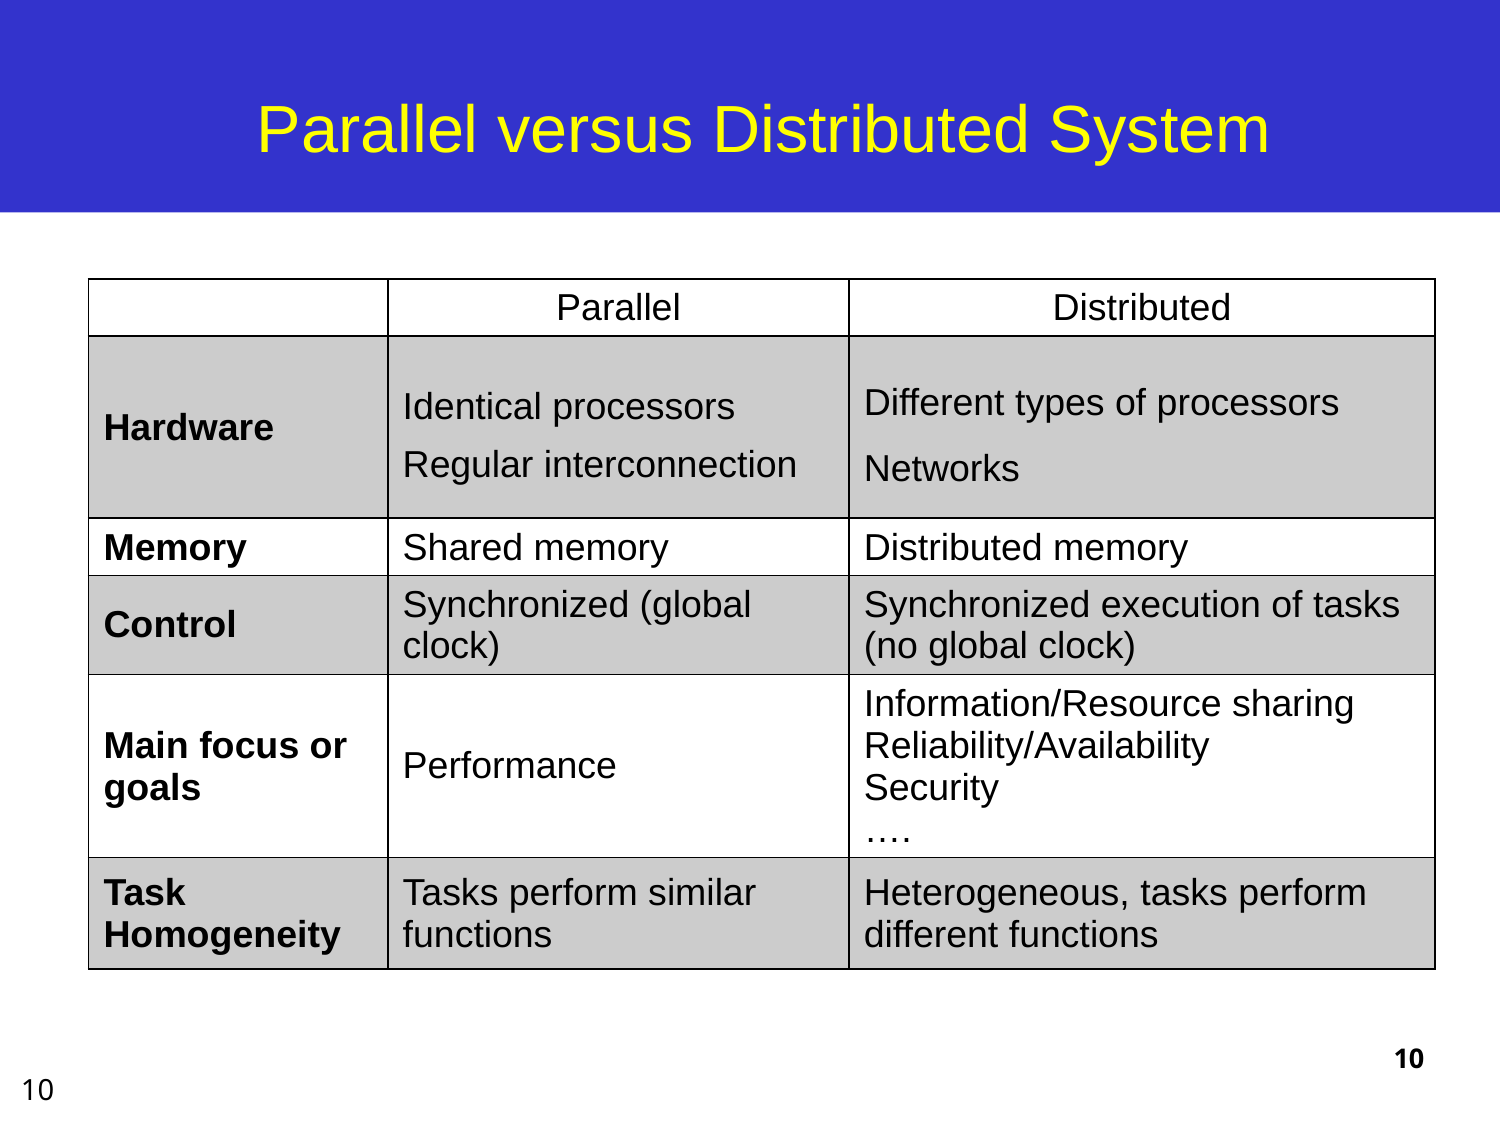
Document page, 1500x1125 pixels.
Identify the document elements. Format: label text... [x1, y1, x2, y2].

table_cell Synchronized (global clock) [389, 576, 848, 674]
table_cell Heterogeneous, tasks perform different functions [850, 858, 1434, 968]
table_cell Information/Resource sharing Reliability/Availability Security …. [850, 675, 1434, 857]
text_box Parallel versus Distributed System [242, 78, 1288, 173]
table_cell Performance [389, 675, 848, 857]
table_cell Main focus or goals [89, 675, 387, 857]
table_cell Hardware [89, 337, 387, 517]
table_cell Task Homogeneity [89, 858, 387, 968]
table_cell Memory [89, 519, 387, 575]
table_cell Different types of processors Networks [850, 337, 1434, 517]
slide_number 10 [1075, 1040, 1425, 1103]
table_cell Shared memory [389, 519, 848, 575]
table_header Distributed [850, 280, 1434, 335]
table_cell Control [89, 576, 387, 674]
table_cell Identical processors Regular interconnection [389, 337, 848, 517]
table_cell Distributed memory [850, 519, 1434, 575]
table_header [89, 280, 387, 335]
table_cell Synchronized execution of tasks (no global clock) [850, 576, 1434, 674]
table_cell Tasks perform similar functions [389, 858, 848, 968]
table_header Parallel [389, 280, 848, 335]
